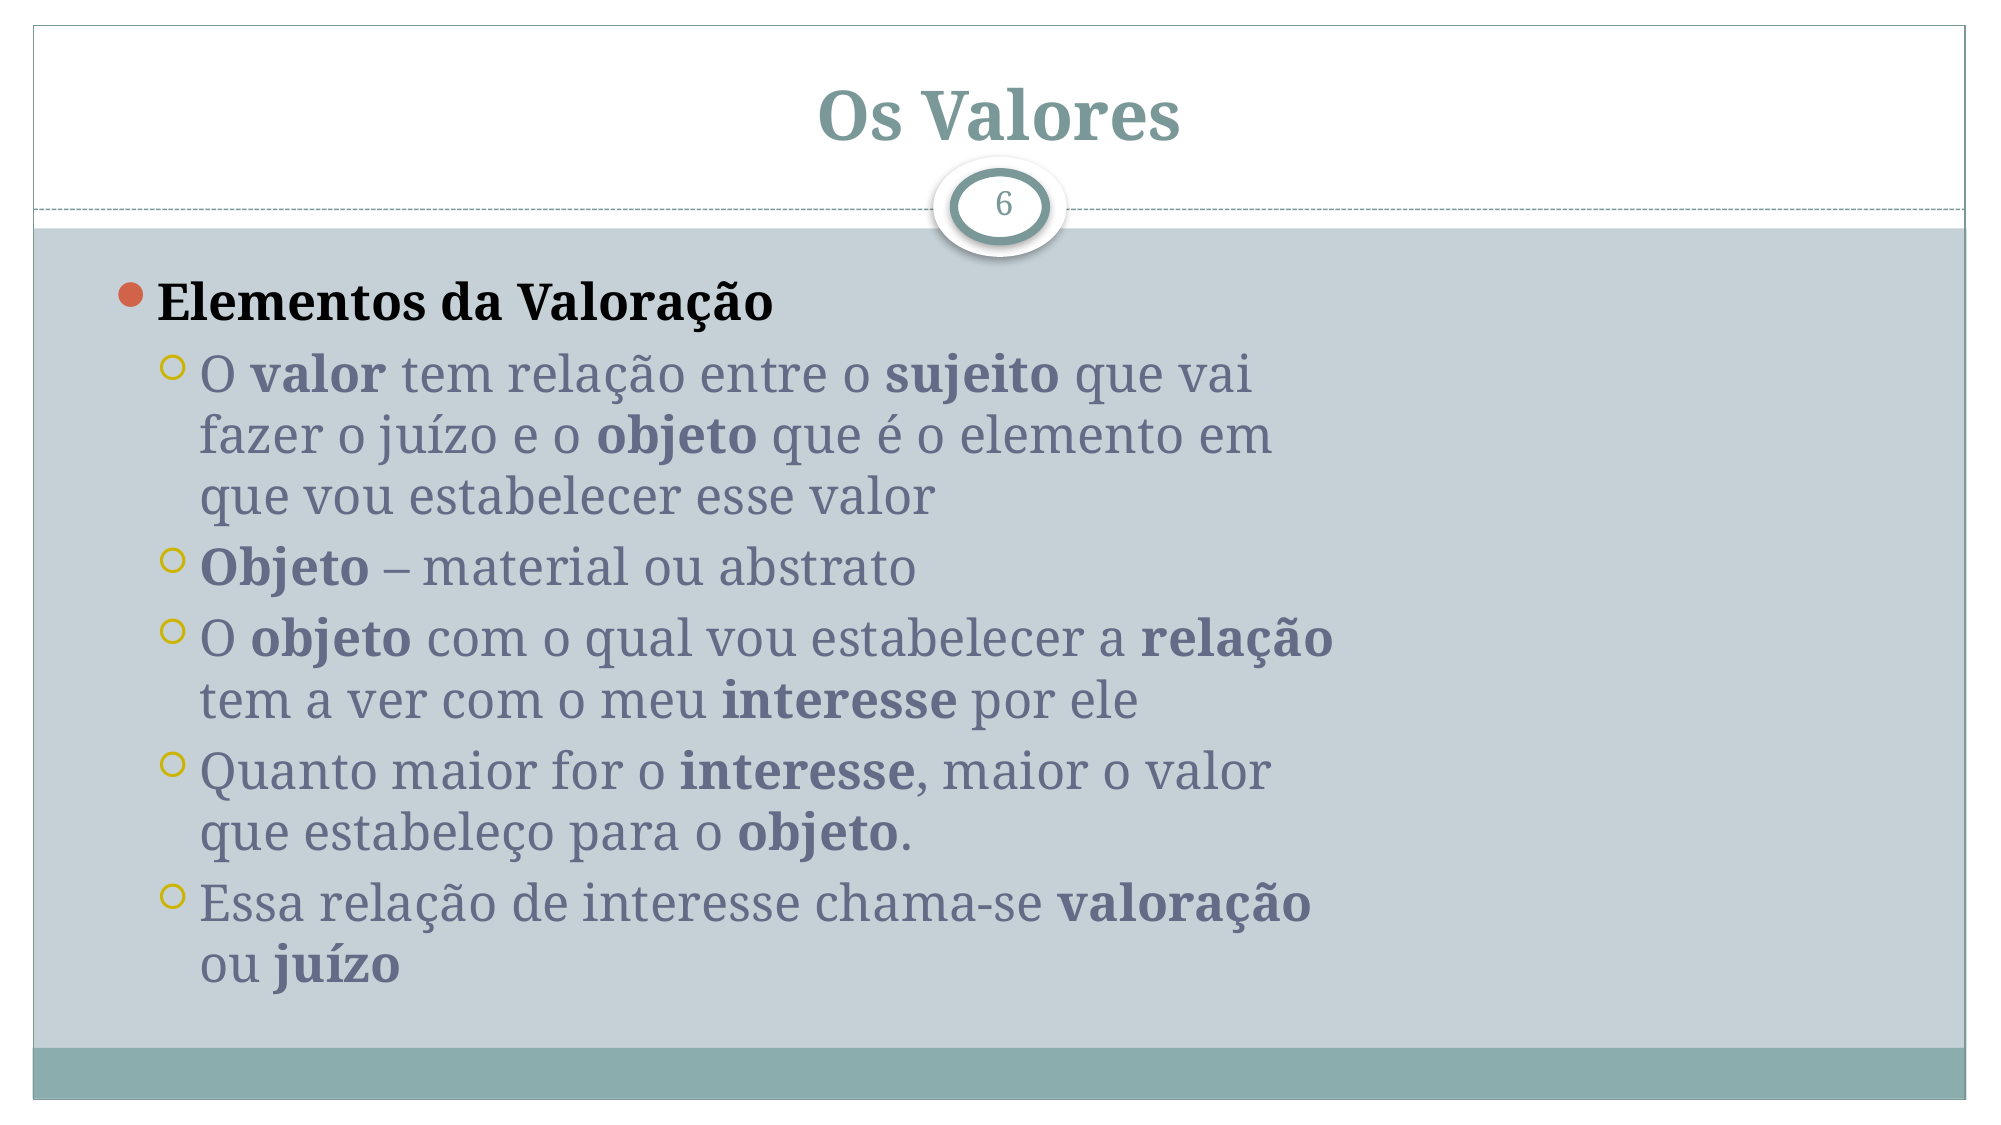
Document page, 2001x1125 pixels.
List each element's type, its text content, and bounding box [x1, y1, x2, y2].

title Os Valores [66, 37, 1933, 162]
list Elementos da Valoração O valor tem relação entre o sujeito que vai fazer o juízo e o objeto que é o elemento em que vou estabelecer esse valor Objeto – material ou abstrato O objeto com o qual vou estabelecer a relação tem a ver com o meu interesse por ele Quanto maior for o interesse, maior o valor que estabeleço para o objeto. Essa relação de interesse chama-se valoração ou juízo [99, 262, 1359, 1063]
slide_number 6 [953, 168, 1054, 241]
